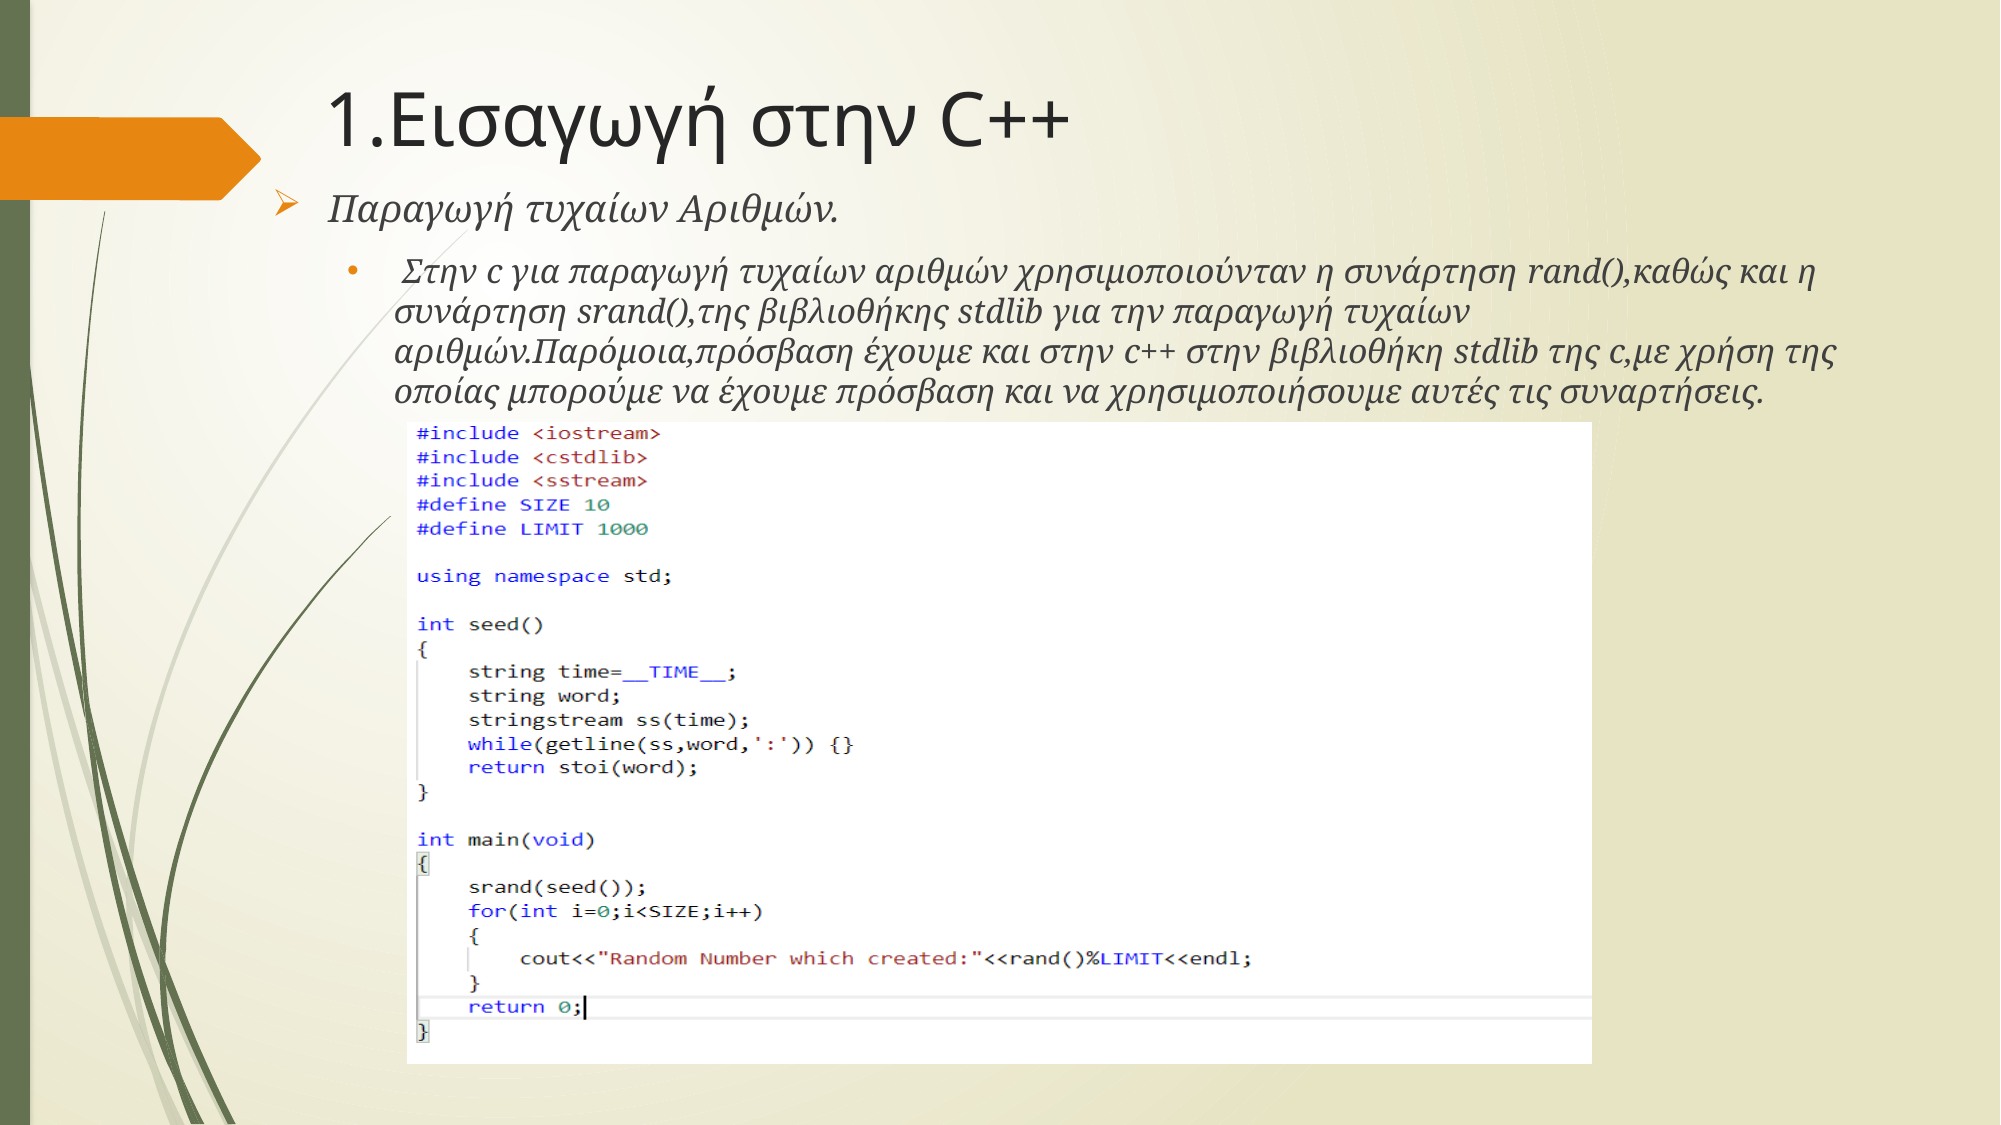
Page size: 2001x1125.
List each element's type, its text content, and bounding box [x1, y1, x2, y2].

list Παραγωγή τυχαίων Αριθμών. Στην c για παραγωγή τυχαίων αριθμών χρησιμοποιούνταν η συνάρτηση rand(),καθώς και η συνάρτηση srand(),της βιβλιοθήκης stdlib για την παραγωγή τυχαίων αριθμών.Παρόμοια,πρόσβαση έχουμε και στην c++ στην βιβλιοθήκη stdlib της c,με χρήση της οποίας μπορούμε να έχουμε πρόσβαση και να χρησιμοποιήσουμε αυτές τις συναρτήσεις. [257, 177, 1905, 939]
title 1.Εισαγωγή στην C++ [309, 63, 1772, 177]
picture [406, 422, 1592, 1064]
